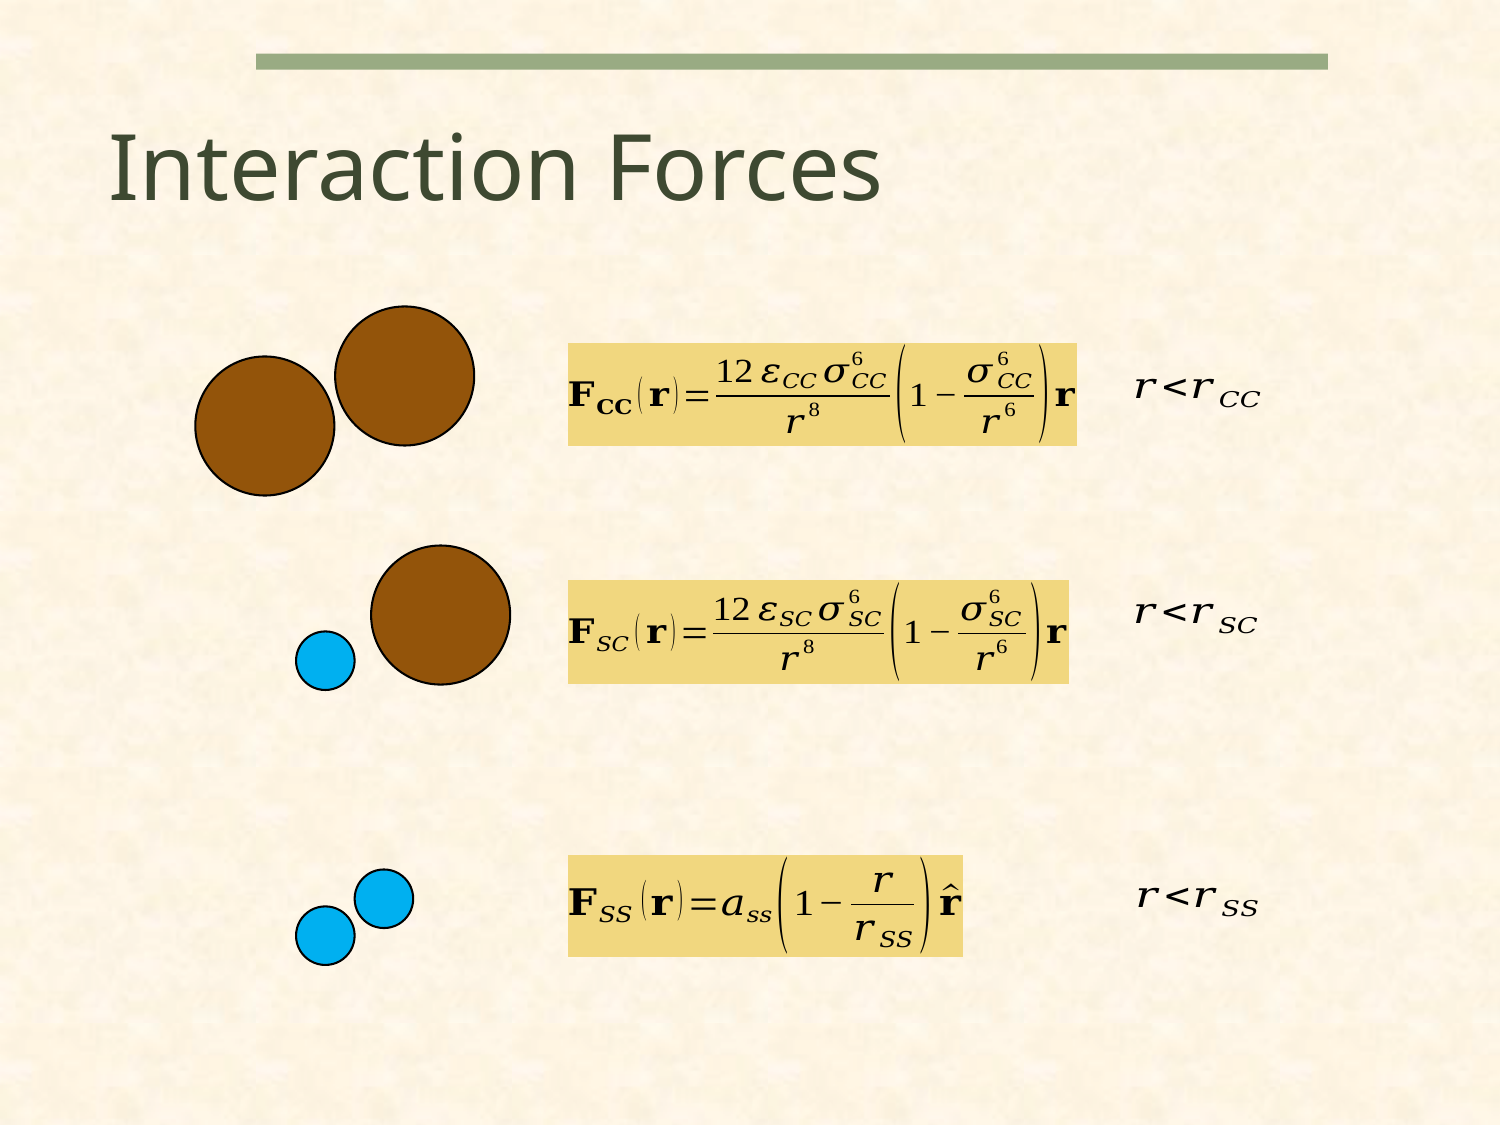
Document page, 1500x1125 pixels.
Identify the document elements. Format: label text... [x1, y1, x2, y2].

title Interaction Forces [93, 61, 1388, 280]
text_box [194, 355, 336, 497]
text_box [295, 905, 356, 966]
text_box [353, 868, 415, 930]
text_box [334, 305, 476, 447]
text_box [370, 544, 512, 686]
text_box [295, 630, 356, 692]
